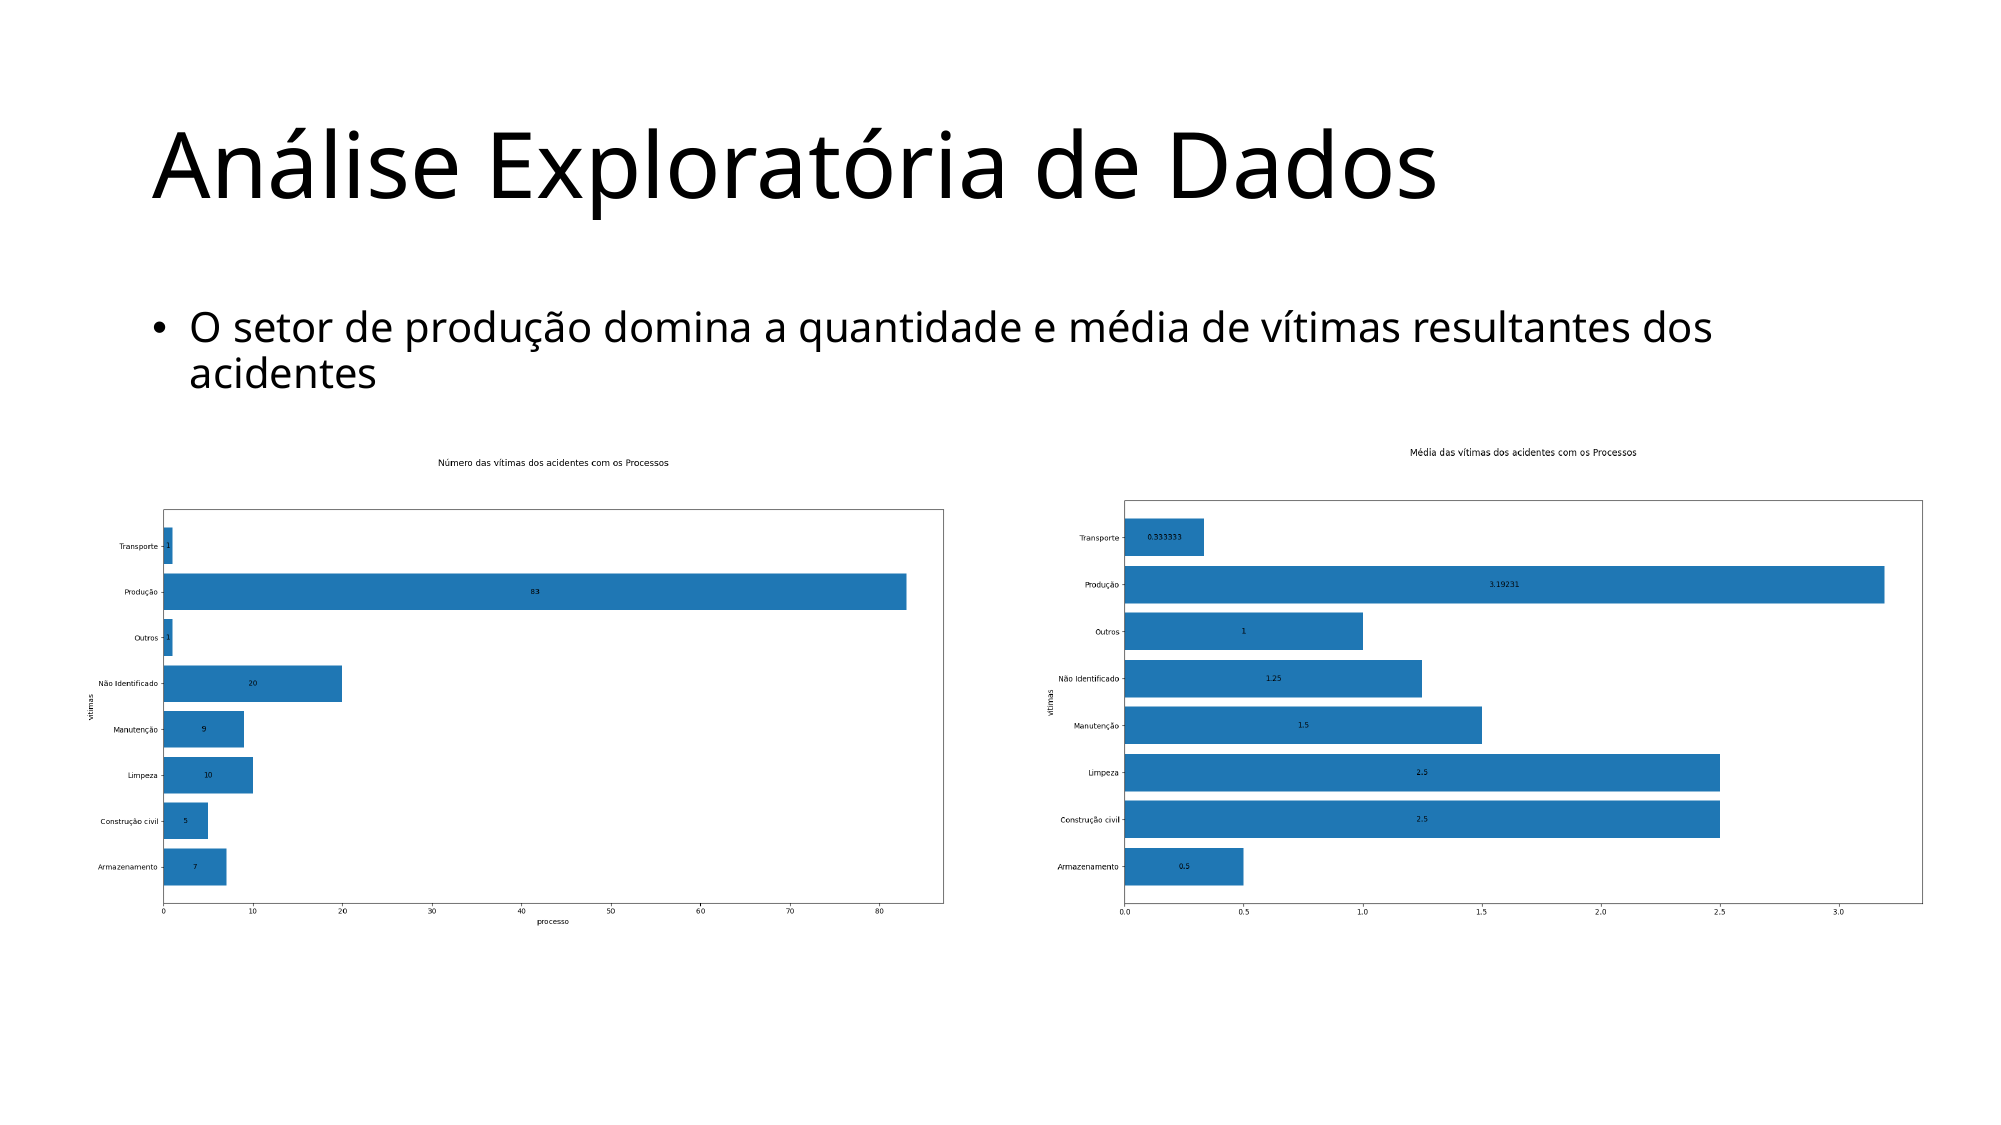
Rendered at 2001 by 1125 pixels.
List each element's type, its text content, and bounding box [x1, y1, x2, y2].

picture [83, 456, 950, 928]
picture [1028, 447, 1928, 919]
title Análise Exploratória de Dados [137, 59, 1863, 278]
list O setor de produção domina a quantidade e média de vítimas resultantes dos acidentes [137, 299, 1863, 1014]
